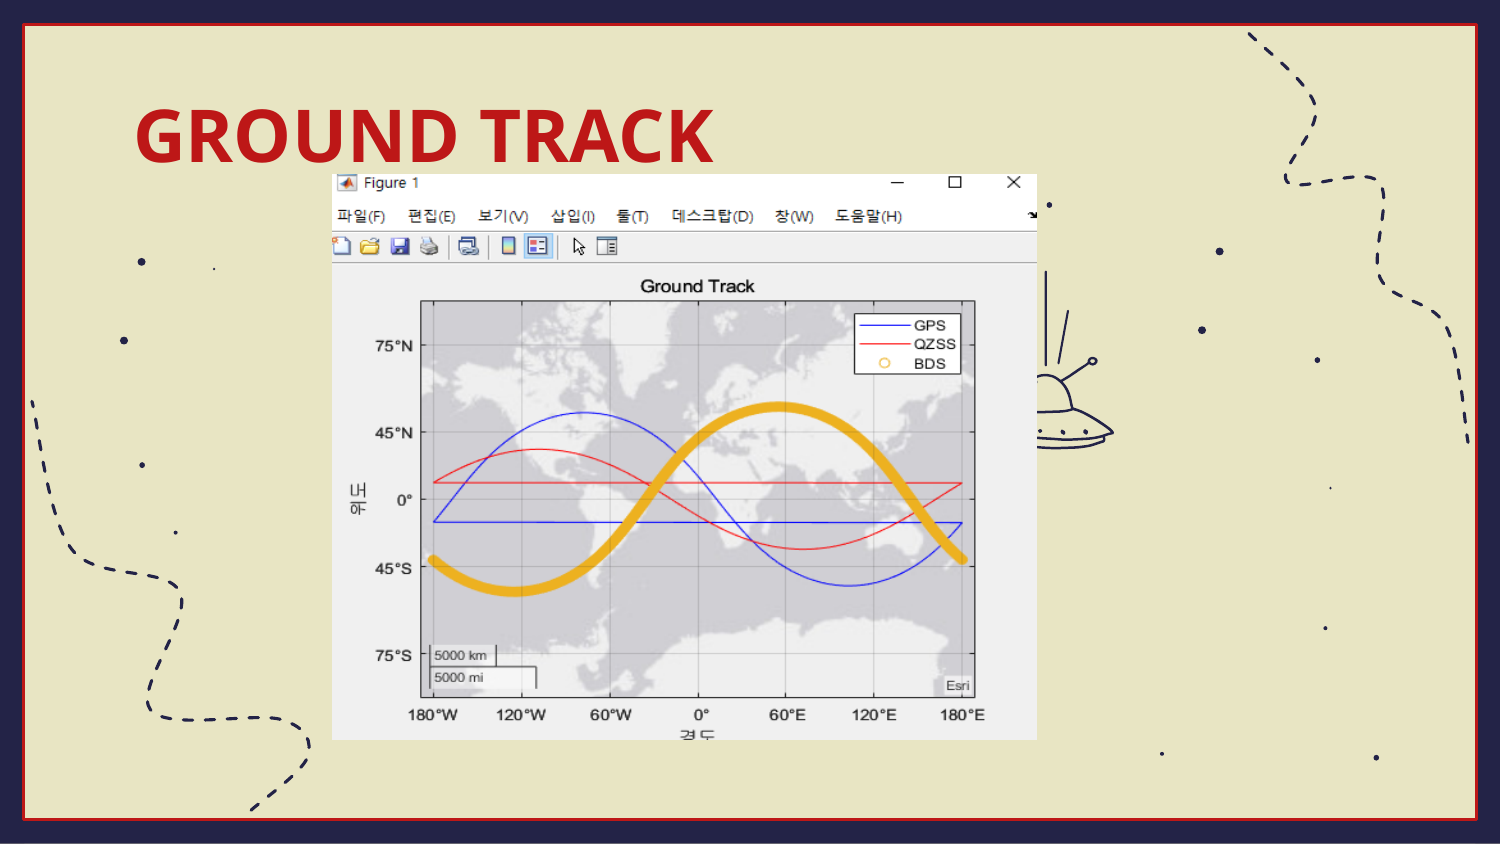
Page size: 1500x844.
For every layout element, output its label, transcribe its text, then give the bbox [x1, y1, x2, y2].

title GROUND TRACK [118, 74, 1382, 175]
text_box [1043, 270, 1115, 450]
picture [331, 174, 1037, 740]
